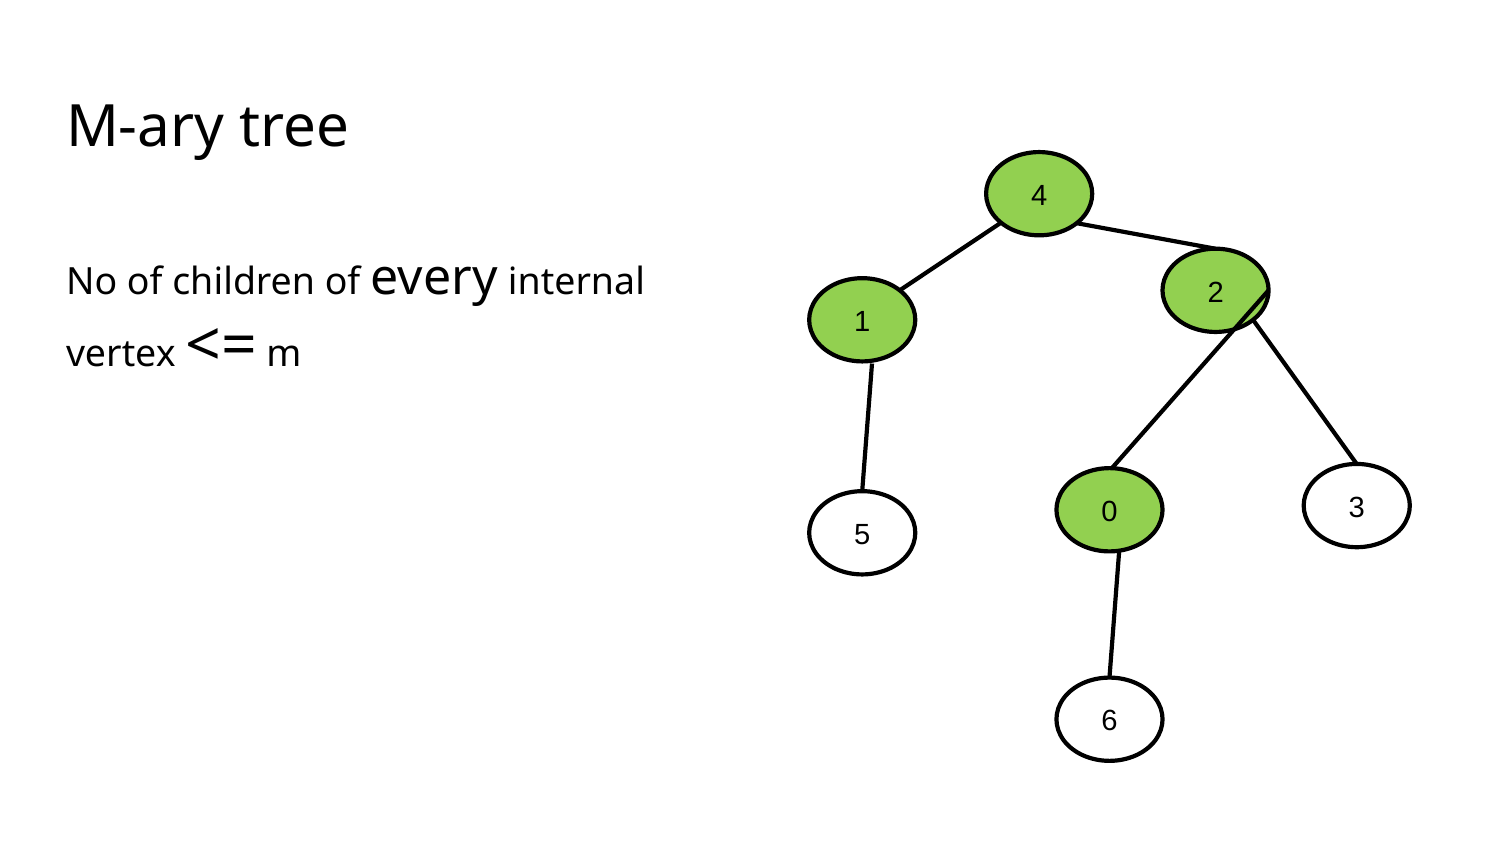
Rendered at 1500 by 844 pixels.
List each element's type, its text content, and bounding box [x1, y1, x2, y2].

text_box 0 [1054, 467, 1165, 554]
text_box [1076, 222, 1216, 250]
title M-ary tree [51, 72, 671, 171]
text_box 4 [984, 149, 1095, 238]
text_box 5 [807, 489, 918, 577]
text_box 3 [1301, 462, 1412, 550]
text_box No of children of every internal vertex <= m [51, 229, 755, 440]
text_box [861, 363, 873, 492]
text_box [1102, 319, 1179, 480]
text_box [899, 222, 1001, 291]
text_box 1 [807, 276, 918, 364]
text_box 2 [1160, 246, 1271, 335]
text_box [1252, 319, 1357, 465]
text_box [1109, 549, 1120, 678]
text_box 6 [1054, 675, 1165, 763]
